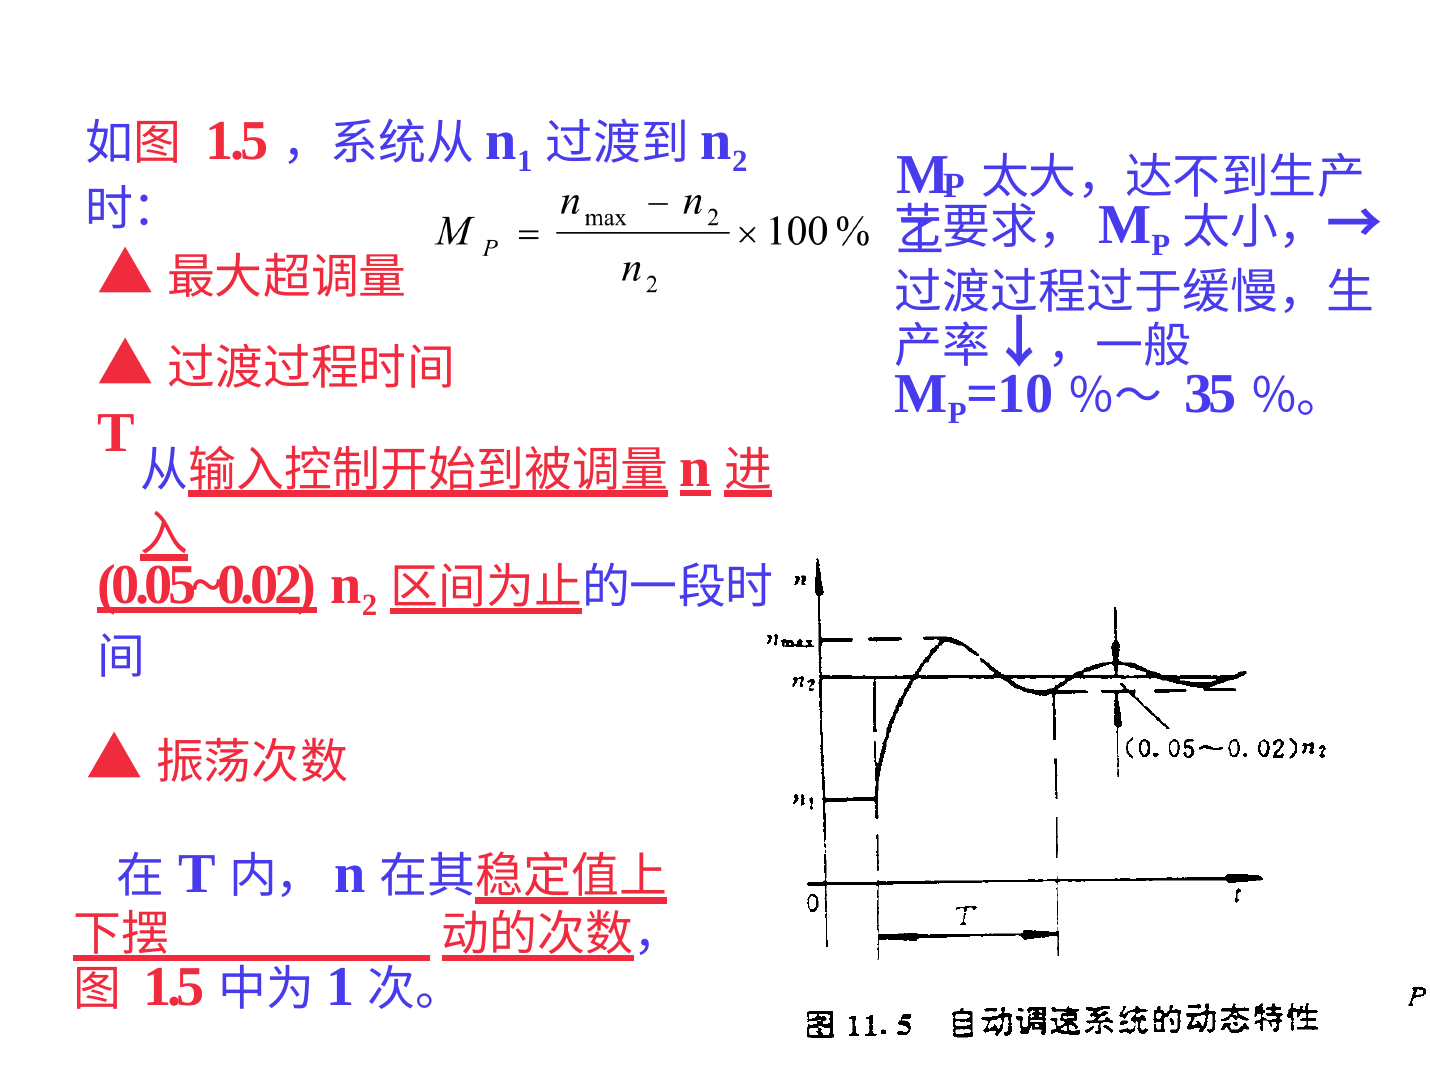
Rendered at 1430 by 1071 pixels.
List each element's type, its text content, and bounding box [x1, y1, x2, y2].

title 如图 1.5，系统从n1过渡到n2时： ▲最大超调量 [79, 101, 778, 306]
text_box ▲振荡次数 在T内，n在其稳定值上下摆 动的次数，图 1.5中为1次。 [71, 719, 709, 1017]
text_box 从输入控制开始到被调量n进入 (0.05~0.02) n2区间为止的一段时间 [91, 433, 802, 684]
text_box ▲过渡过程时间T [95, 326, 472, 433]
text_box P 艺要求，MP太小，→过渡过程过于缓慢，生产率↓，一般MP=10％～ 35％。 [888, 169, 1402, 431]
text_box M 太大，达不到生产工 [894, 135, 1399, 169]
picture [428, 166, 882, 302]
picture [766, 558, 1427, 1039]
